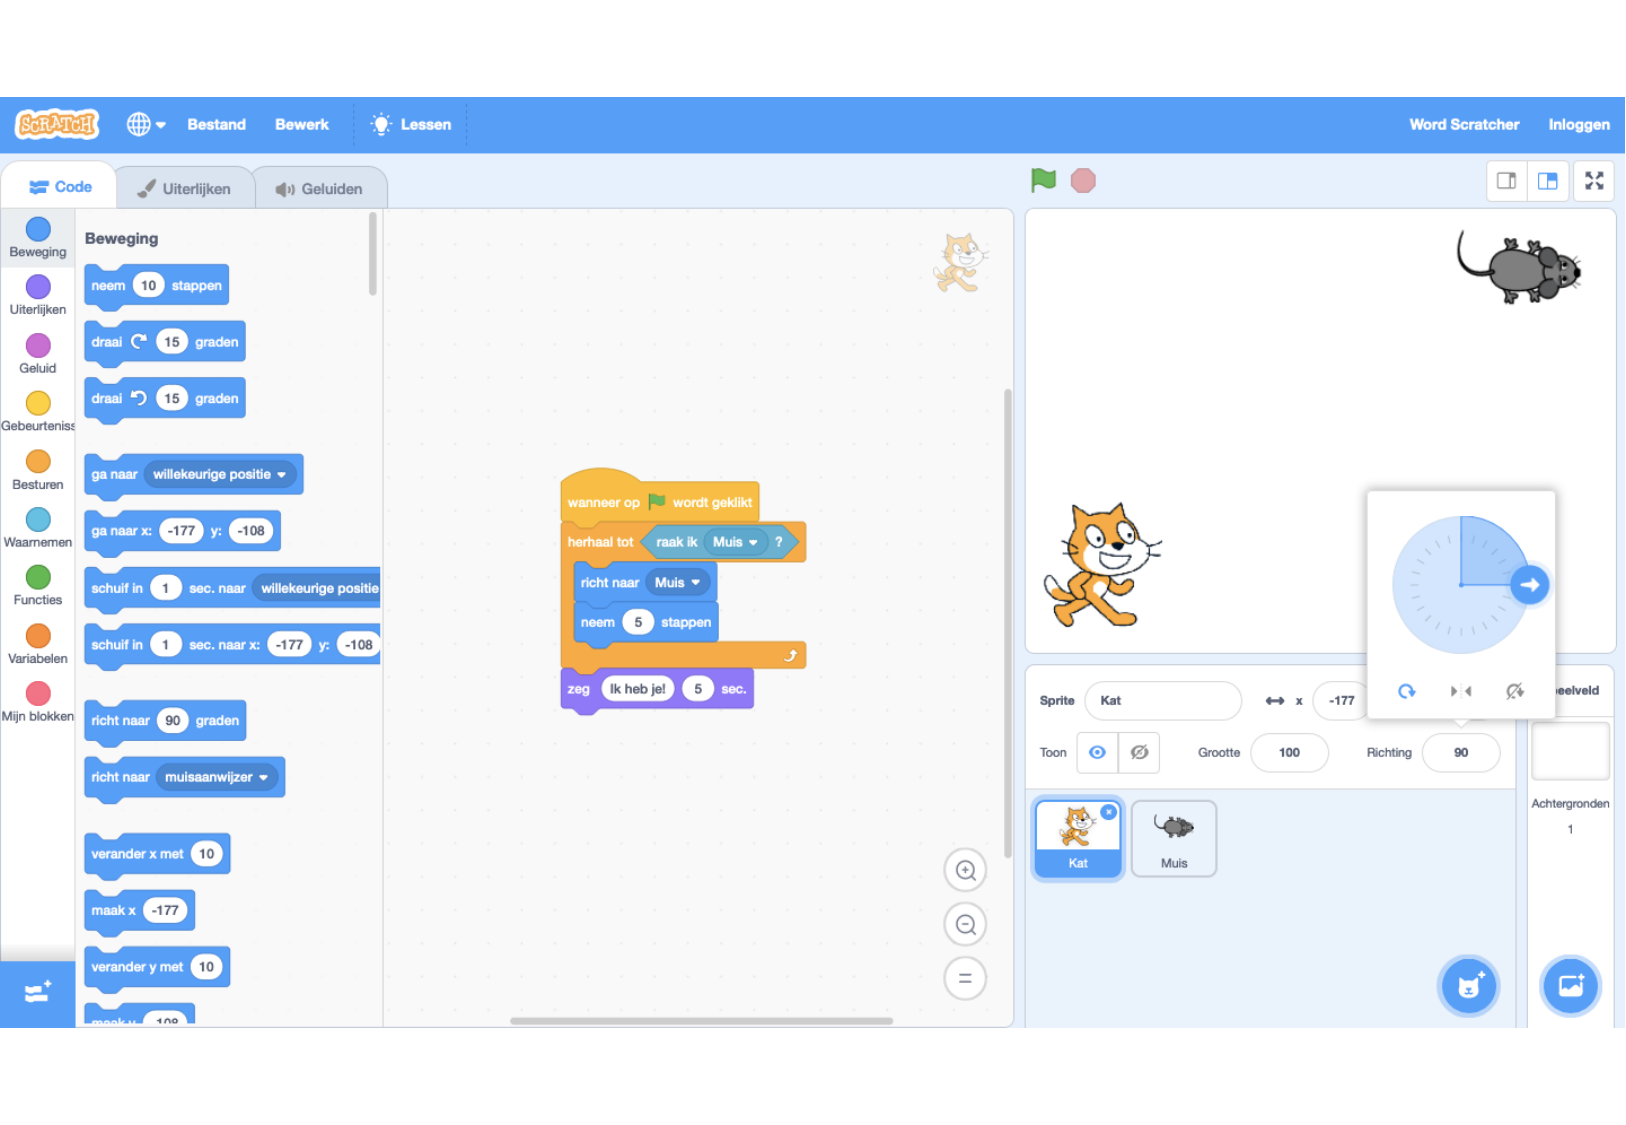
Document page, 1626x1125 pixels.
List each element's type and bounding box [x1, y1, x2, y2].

picture [0, 97, 1625, 1028]
